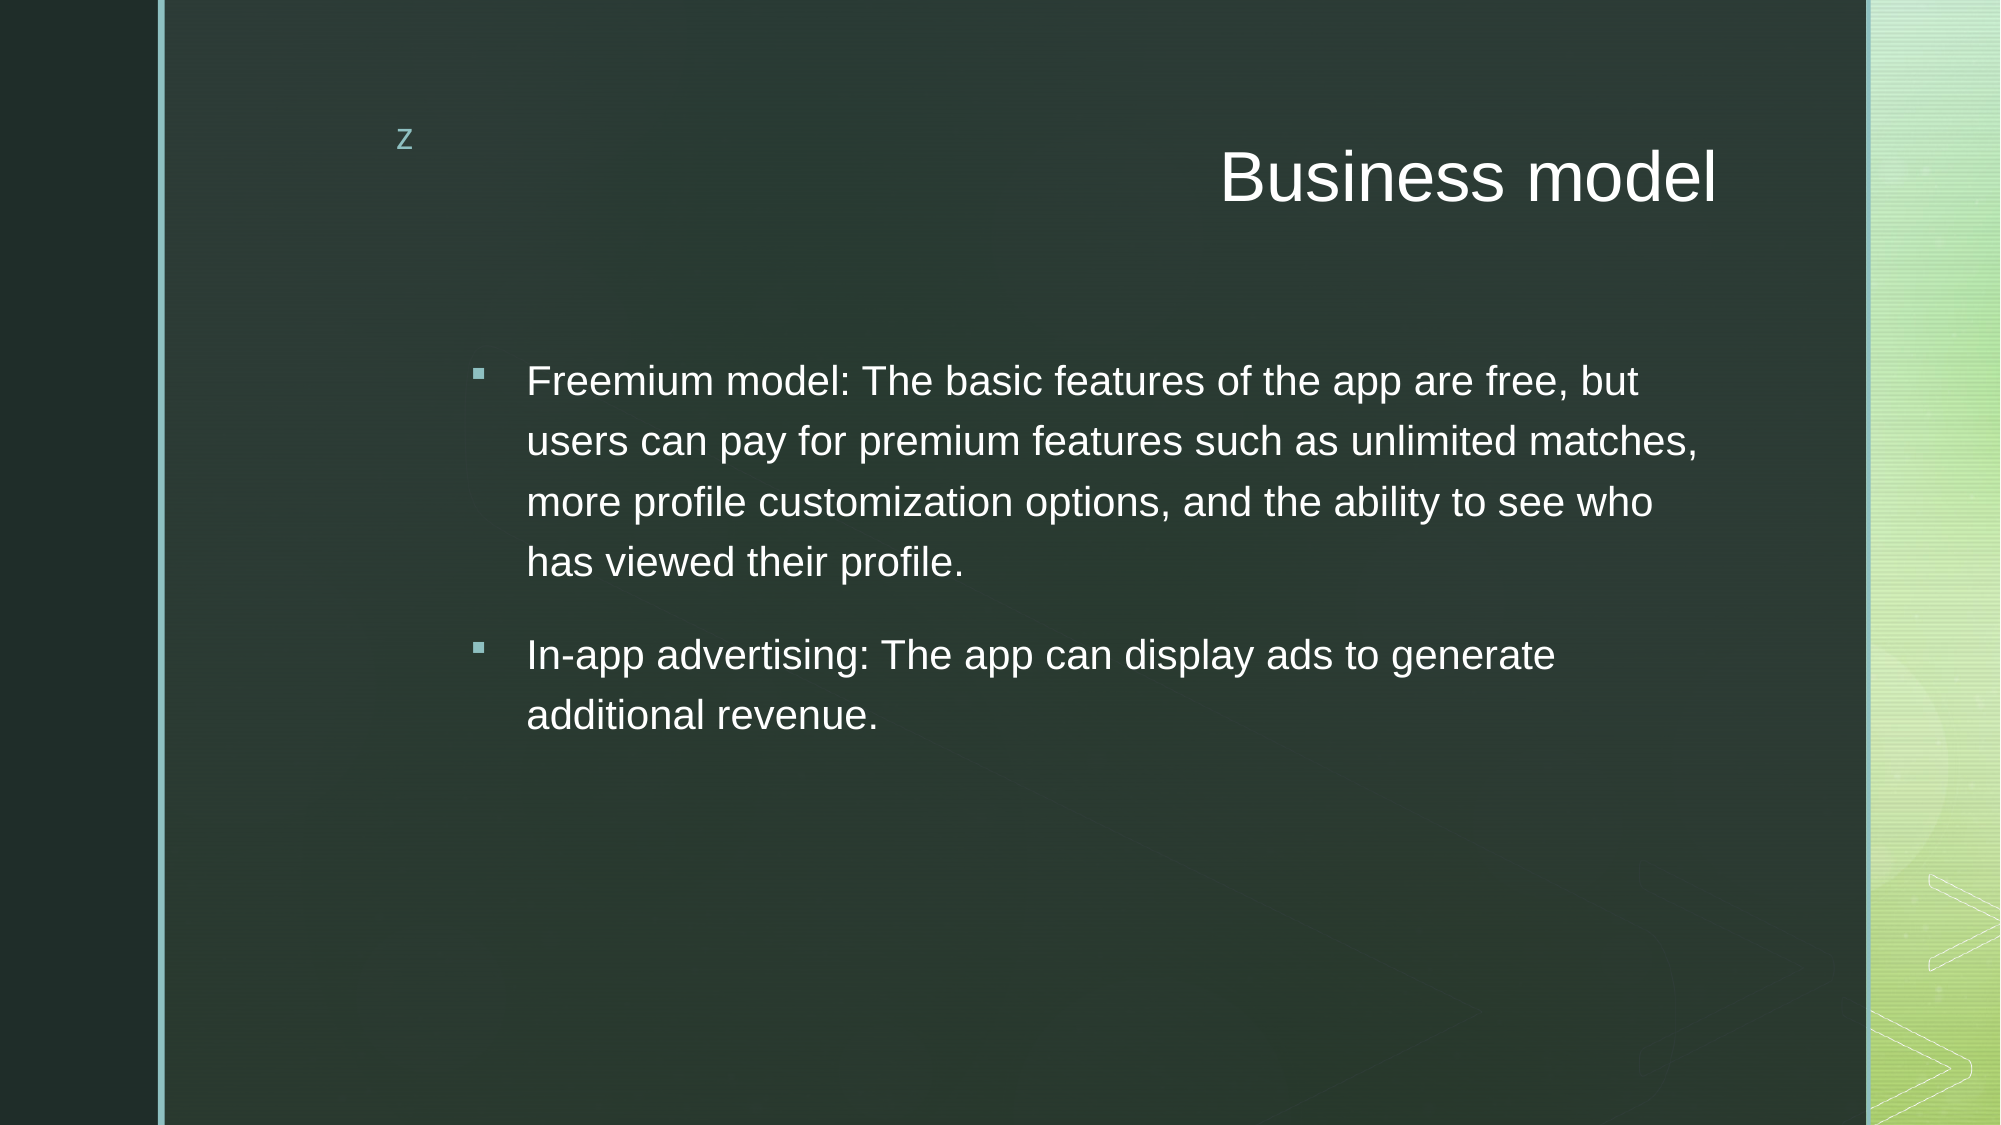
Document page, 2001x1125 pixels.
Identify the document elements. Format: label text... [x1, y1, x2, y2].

title Business model [428, 132, 1734, 310]
list Freemium model: The basic features of the app are free, but users can pay for premium features such as unlimited matches, more profile customization options, and the ability to see who has viewed their profile. In-app advertising: The app can display ads to generate additional revenue. [454, 336, 1734, 993]
picture [1871, 0, 2001, 1125]
